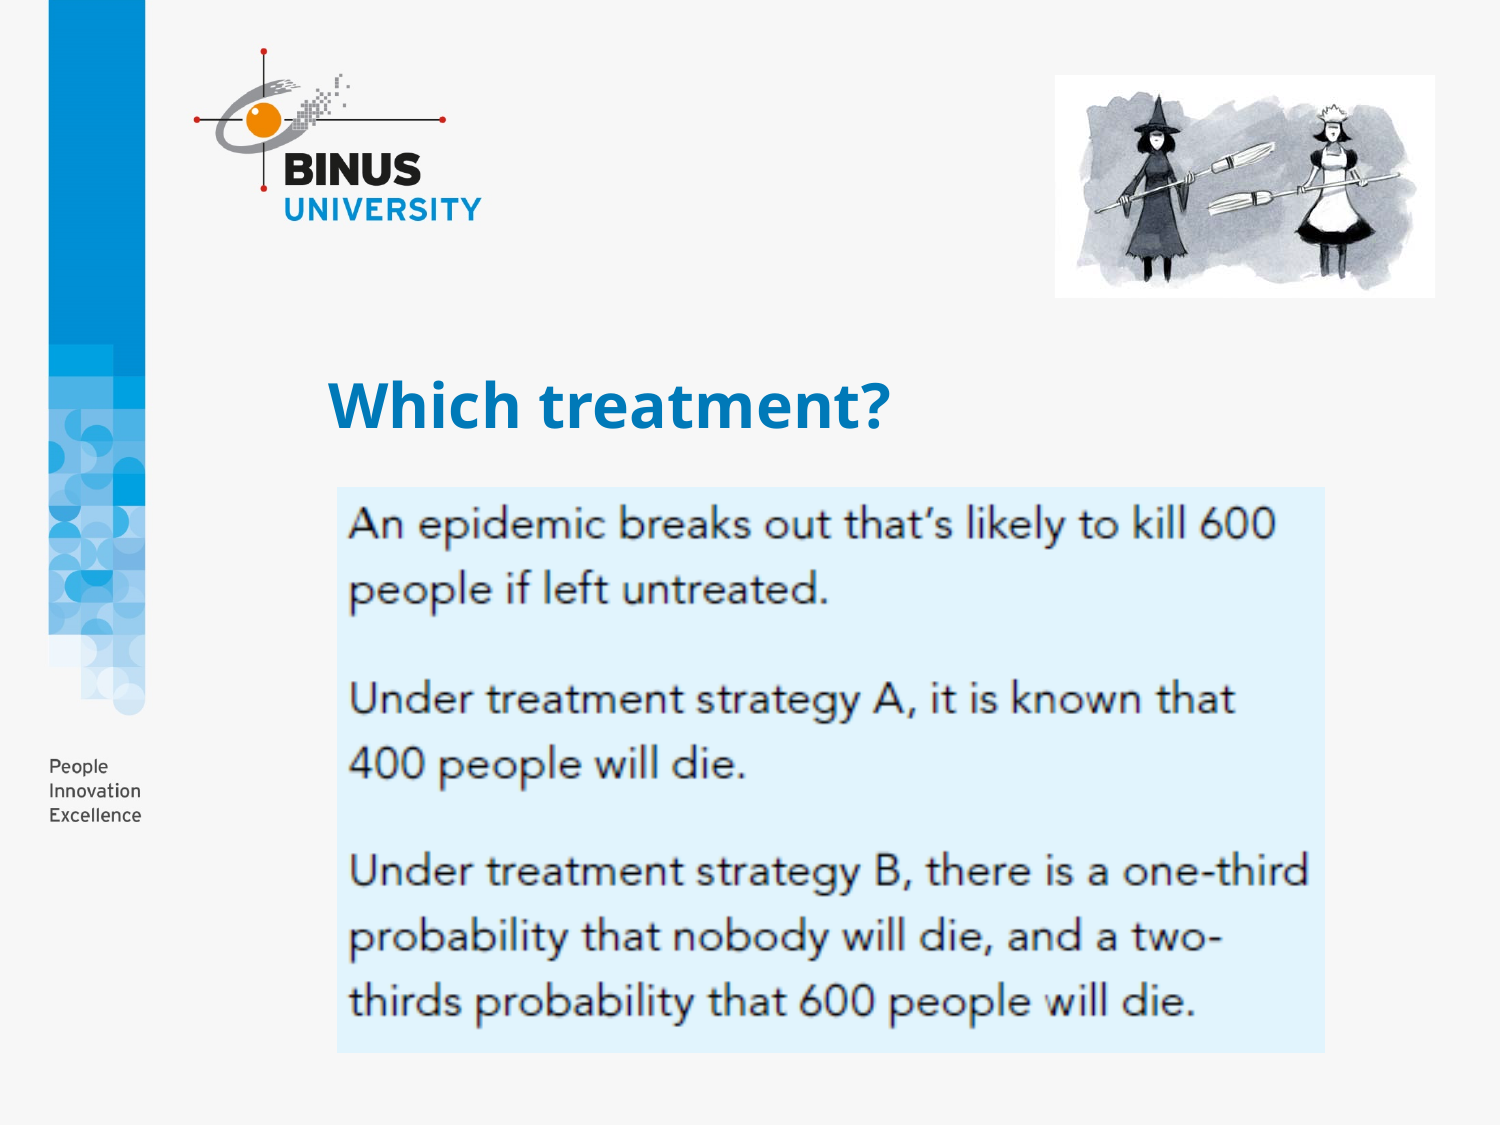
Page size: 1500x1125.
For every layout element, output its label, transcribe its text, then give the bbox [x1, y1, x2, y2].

picture [0, 0, 1500, 1054]
title Which treatment? [313, 338, 1436, 468]
